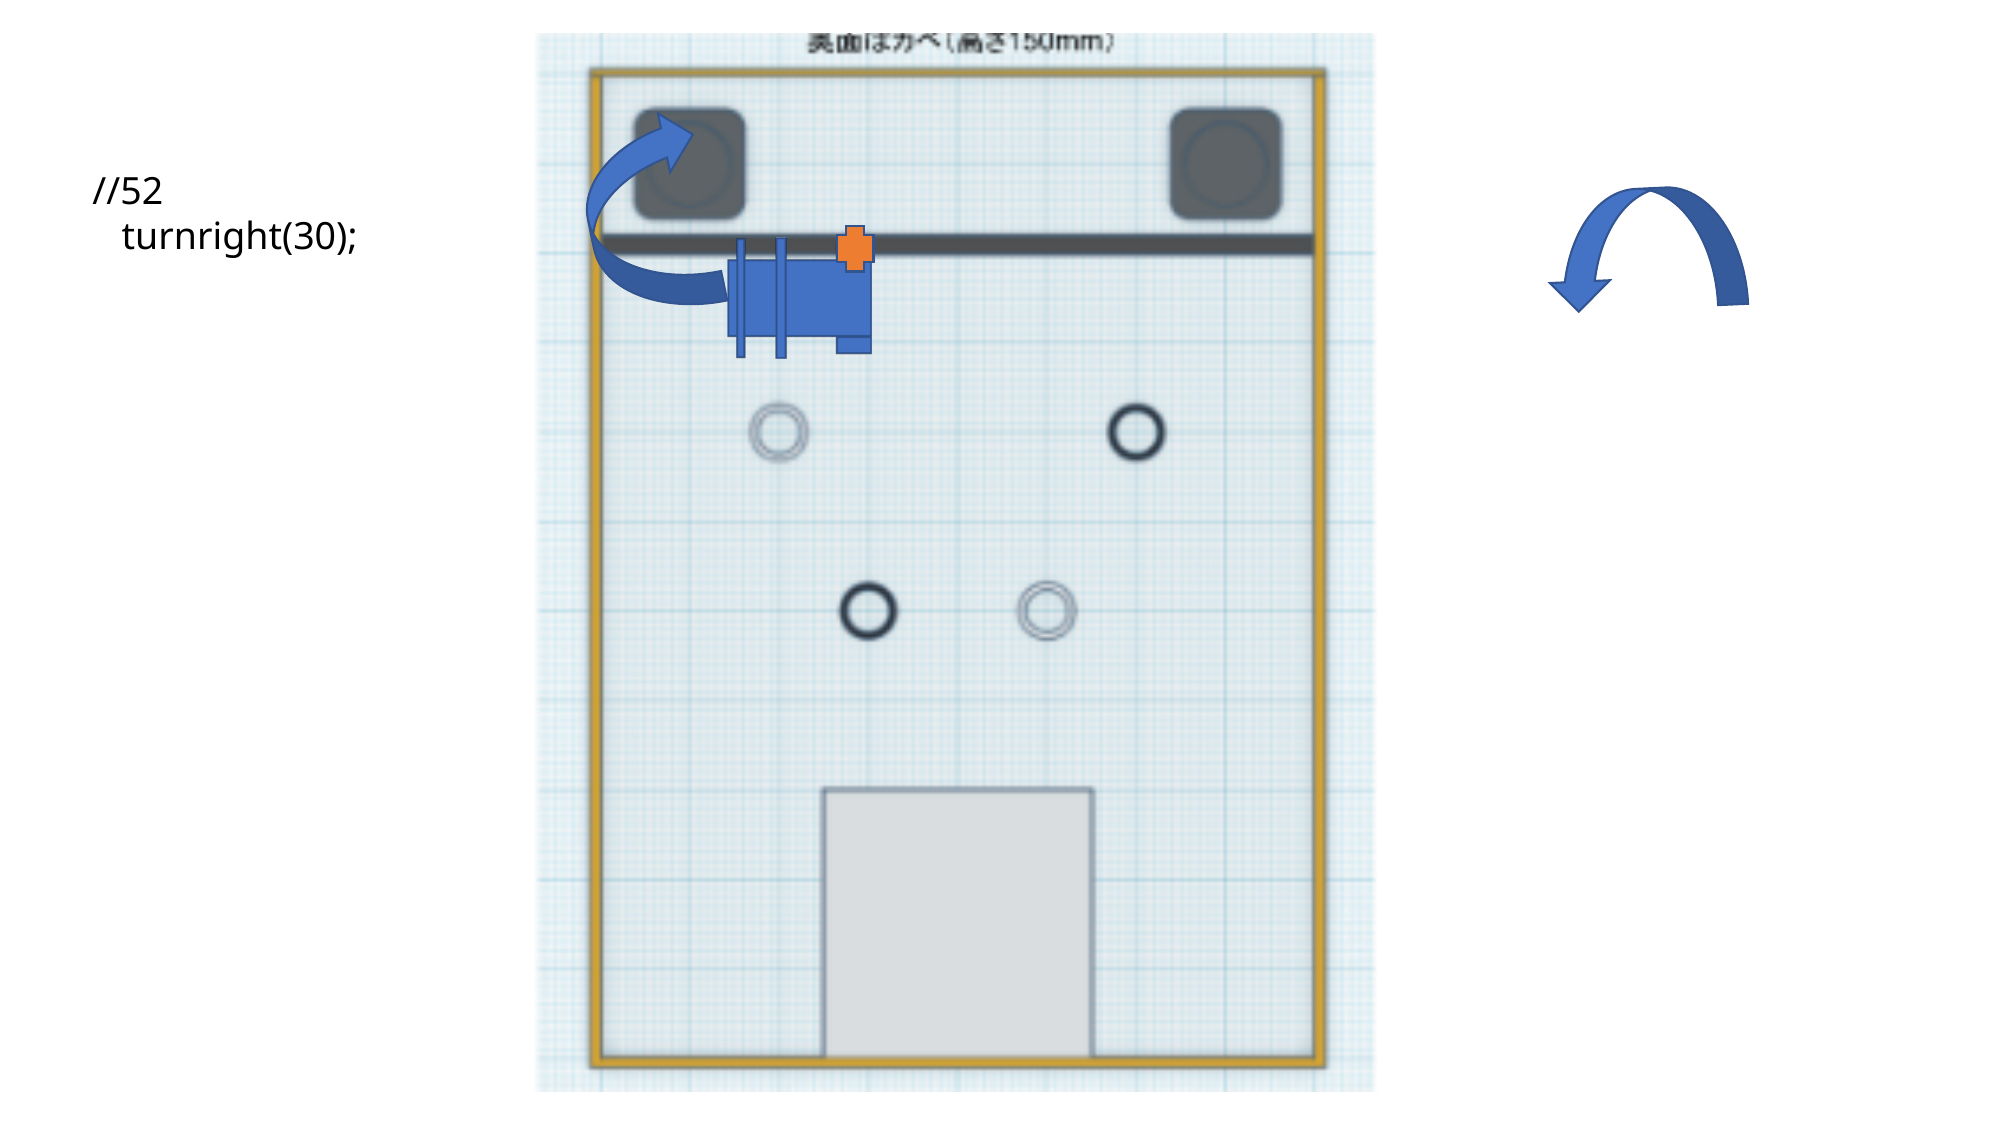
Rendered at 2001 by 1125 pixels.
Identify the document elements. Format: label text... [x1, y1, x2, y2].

text_box [1547, 186, 1750, 314]
picture [530, 33, 1416, 1092]
text_box //52 turnright(30); [67, 159, 373, 355]
